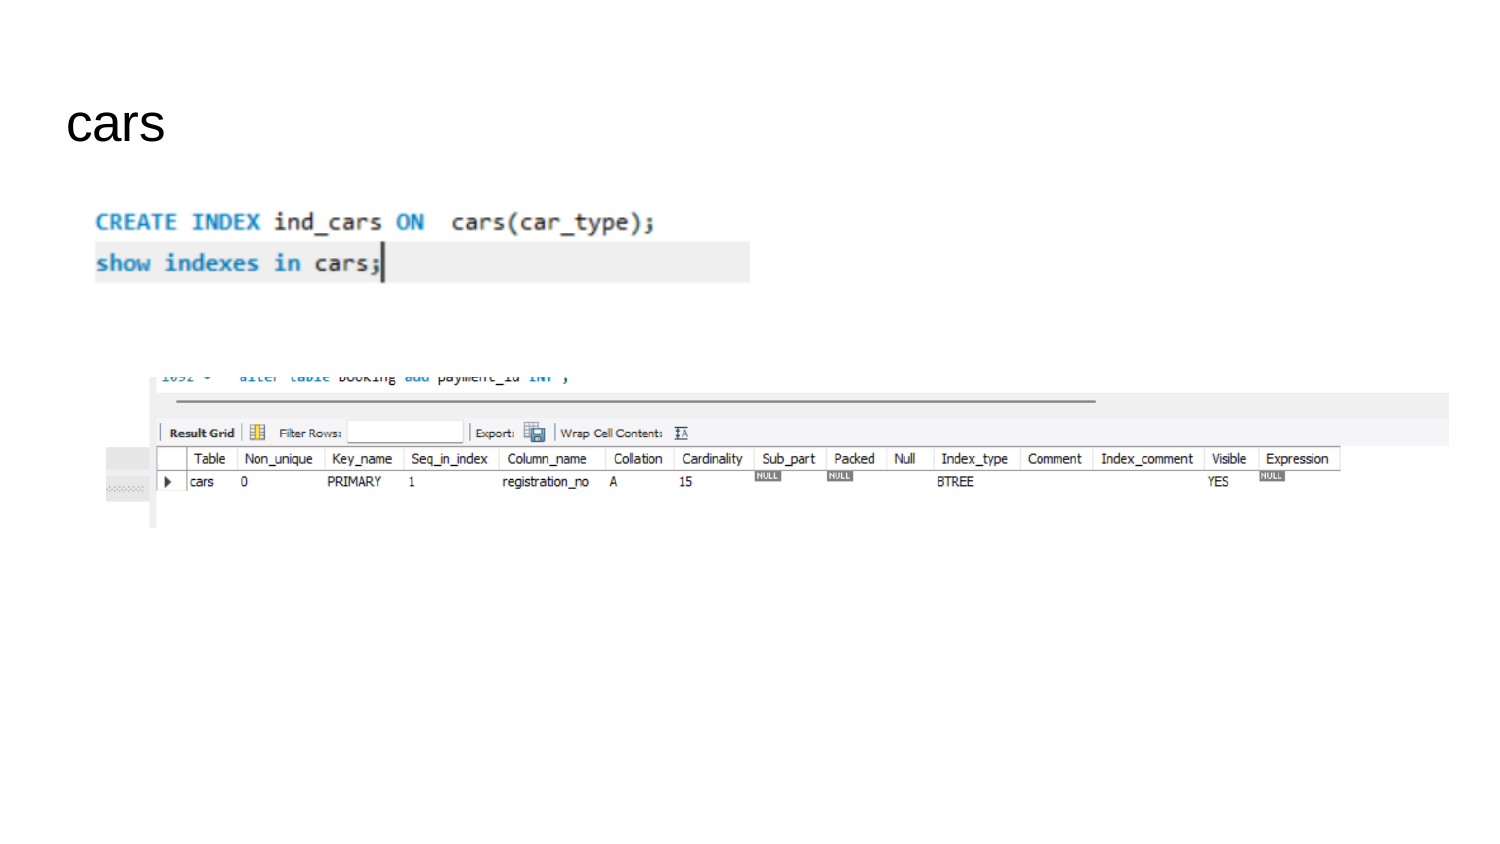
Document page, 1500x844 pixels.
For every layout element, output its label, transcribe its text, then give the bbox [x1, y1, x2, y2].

title cars [51, 72, 1449, 167]
picture [62, 198, 751, 309]
picture [106, 377, 1450, 528]
